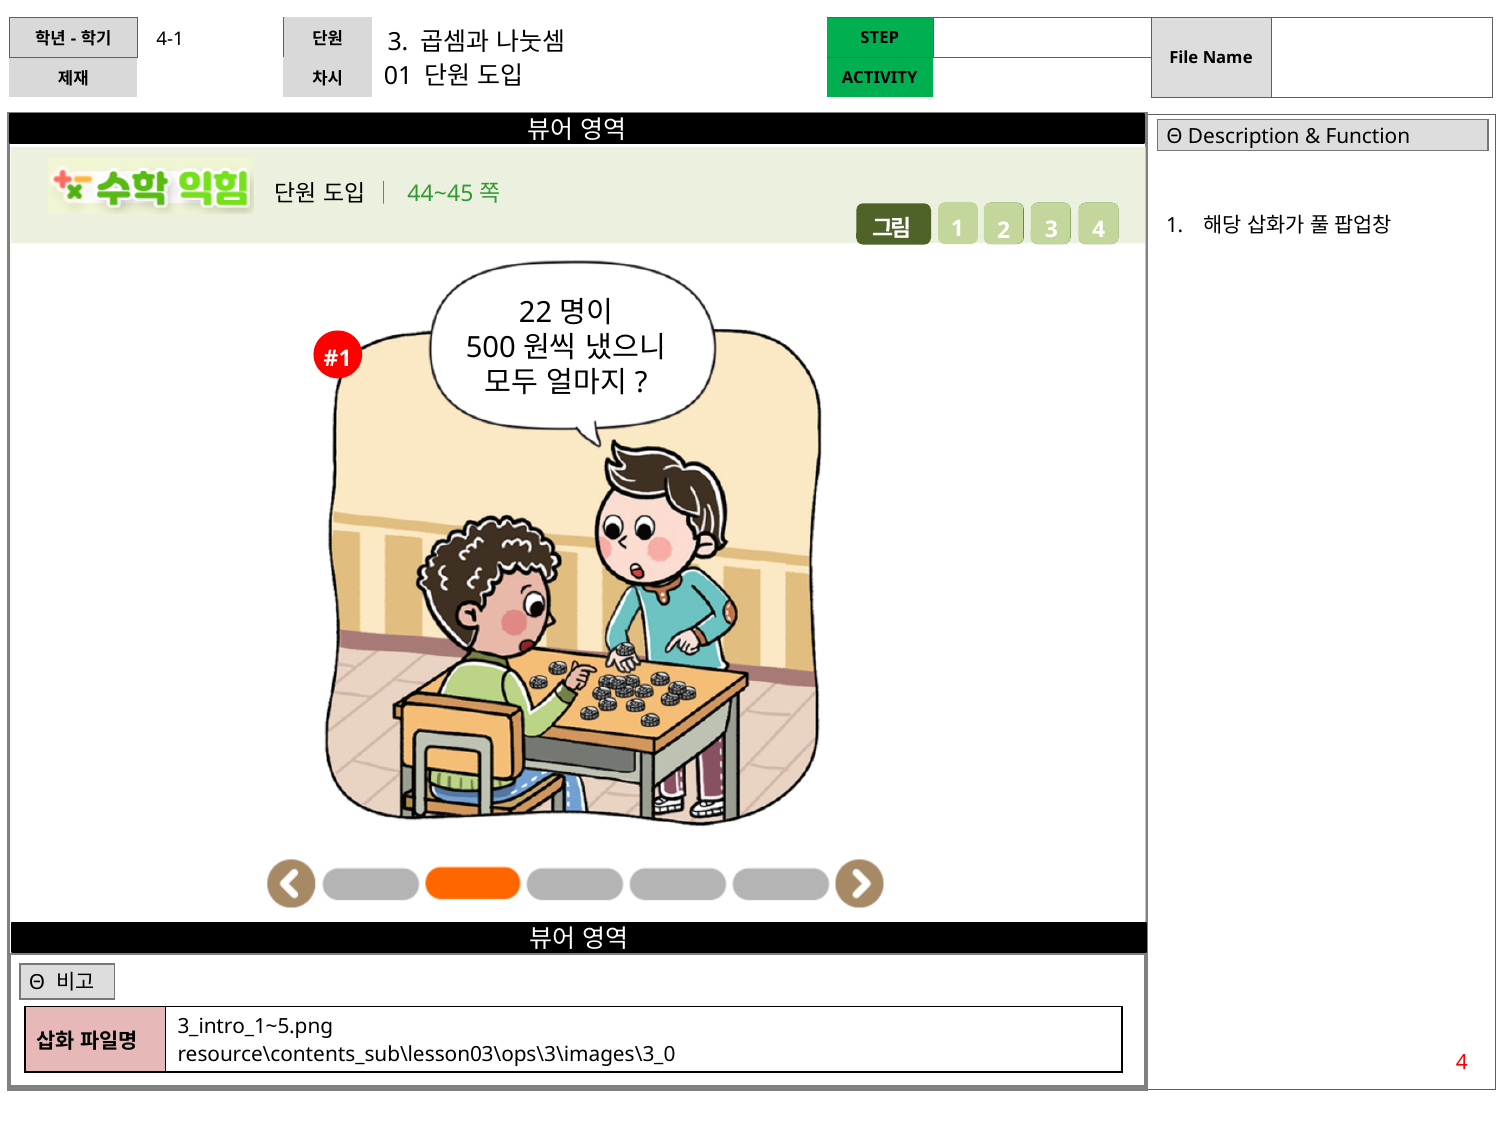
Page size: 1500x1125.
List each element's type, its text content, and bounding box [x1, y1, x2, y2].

text_box 3 [1030, 193, 1076, 250]
table_header 3_intro_1~5.png resource\contents_sub\lesson03\ops\3\images\3_0 [166, 1007, 1121, 1071]
picture [301, 249, 851, 832]
text_box 해당 삽화가 풀 팝업창 [1151, 179, 1500, 244]
text_box 3. 곱셈과 나눗셈 [372, 18, 828, 43]
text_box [264, 857, 887, 910]
table_header 삽화 파일명 [26, 1007, 165, 1071]
text_box 2 [982, 194, 1028, 250]
text_box 4-1 [141, 18, 284, 55]
picture [48, 158, 254, 214]
text_box 1 [936, 192, 982, 248]
text_box 01 단원 도입 [369, 52, 787, 98]
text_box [448, 285, 684, 406]
text_box 4 [1077, 193, 1123, 250]
table_header Θ Description & Function [1158, 120, 1487, 150]
text_box 그림 [850, 192, 934, 248]
text_box 단원 도입 │ 44~45쪽 [259, 171, 808, 214]
